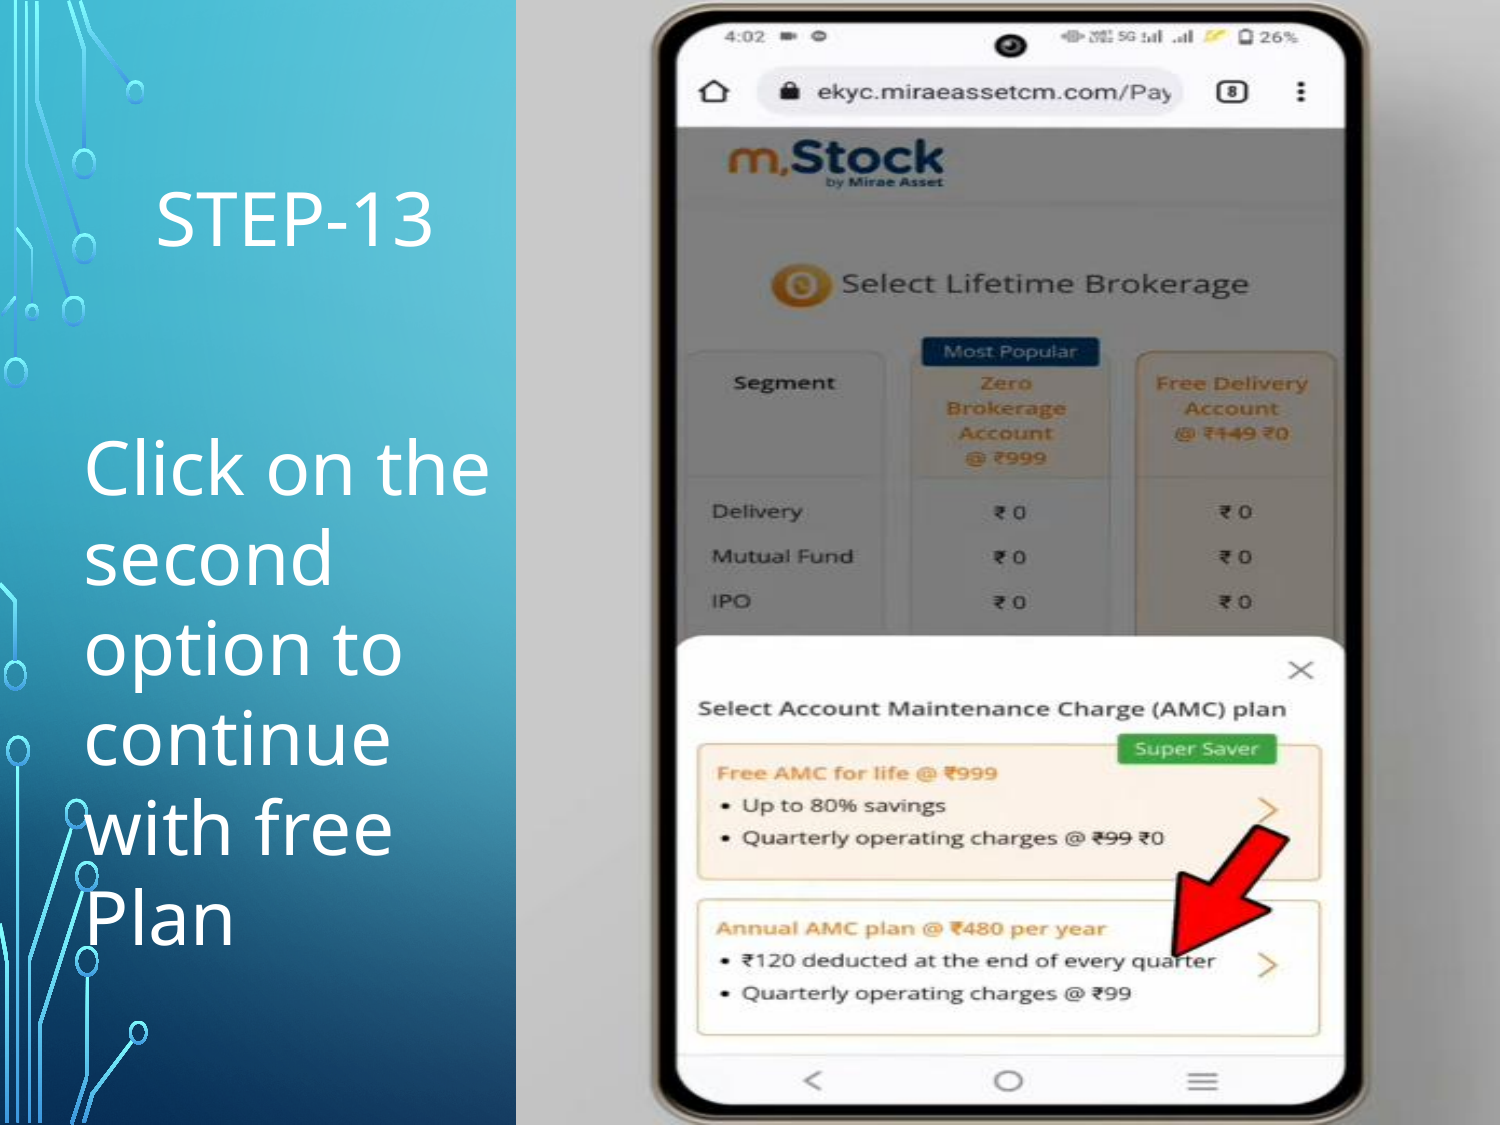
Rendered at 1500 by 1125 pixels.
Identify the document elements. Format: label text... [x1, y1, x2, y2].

title STEP-13 [140, 101, 516, 344]
text_box Click on the second option to continue with free Plan [69, 412, 516, 968]
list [516, 0, 1500, 1125]
